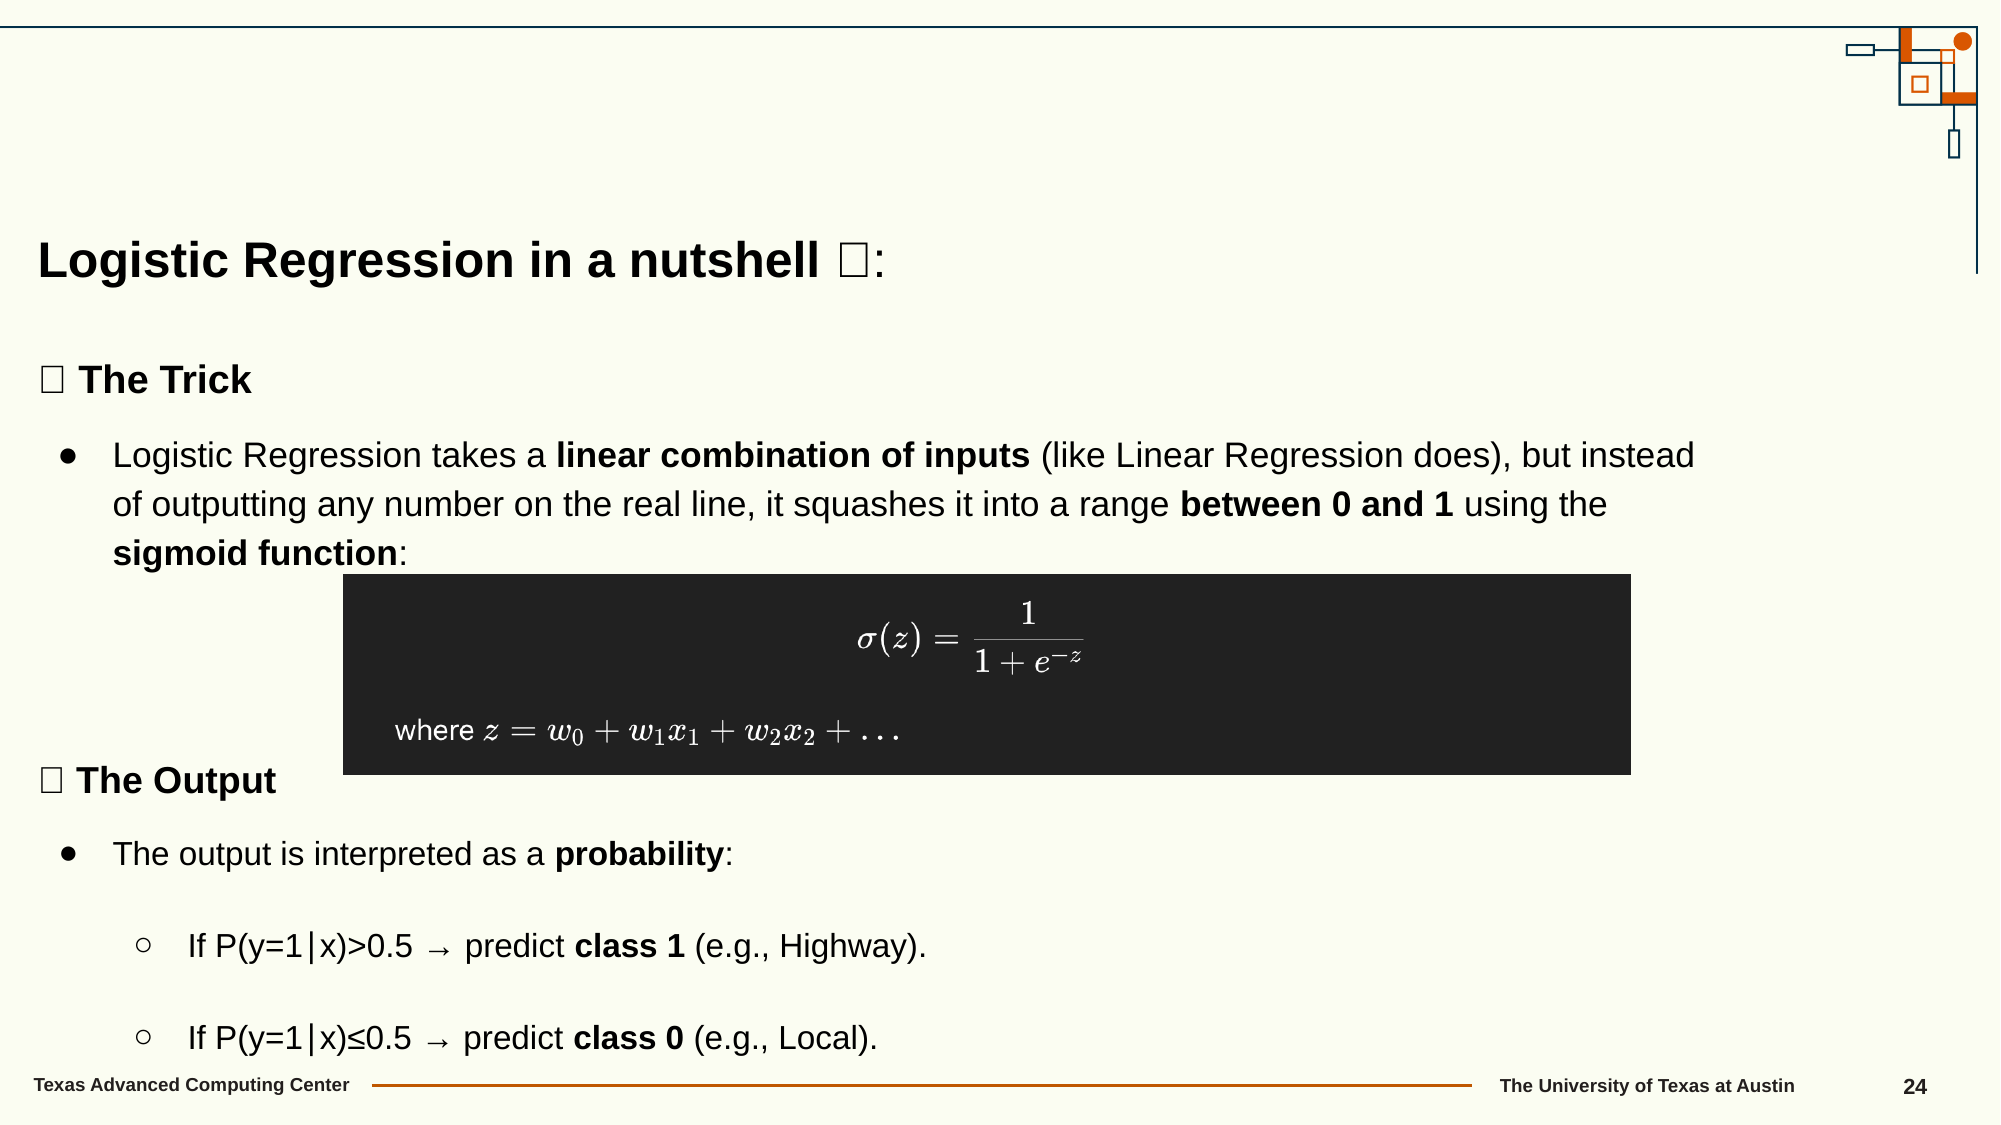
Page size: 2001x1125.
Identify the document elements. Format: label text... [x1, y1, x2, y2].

picture [1901, 29, 1975, 103]
picture [1848, 47, 1872, 53]
picture [1901, 64, 1940, 103]
picture [1951, 132, 1958, 156]
picture [343, 574, 1632, 775]
list Logistic Regression in a nutshell 🚦: [37, 94, 1737, 295]
picture [0, 12, 1988, 287]
list 🔹 The Trick Logistic Regression takes a linear combination of inputs (like Linear Regression does), but instead of outputting any number on the real line, it squashes it into a range between 0 and 1 using the sigmoid function: 🔹 The Output The output is interpreted as a probability: If P(y=1∣x)>0.5 → predict class 1 (e.g., Highway). If P(y=1∣x)≤0.5 → predict class 0 (e.g., Local). [37, 338, 1737, 1027]
